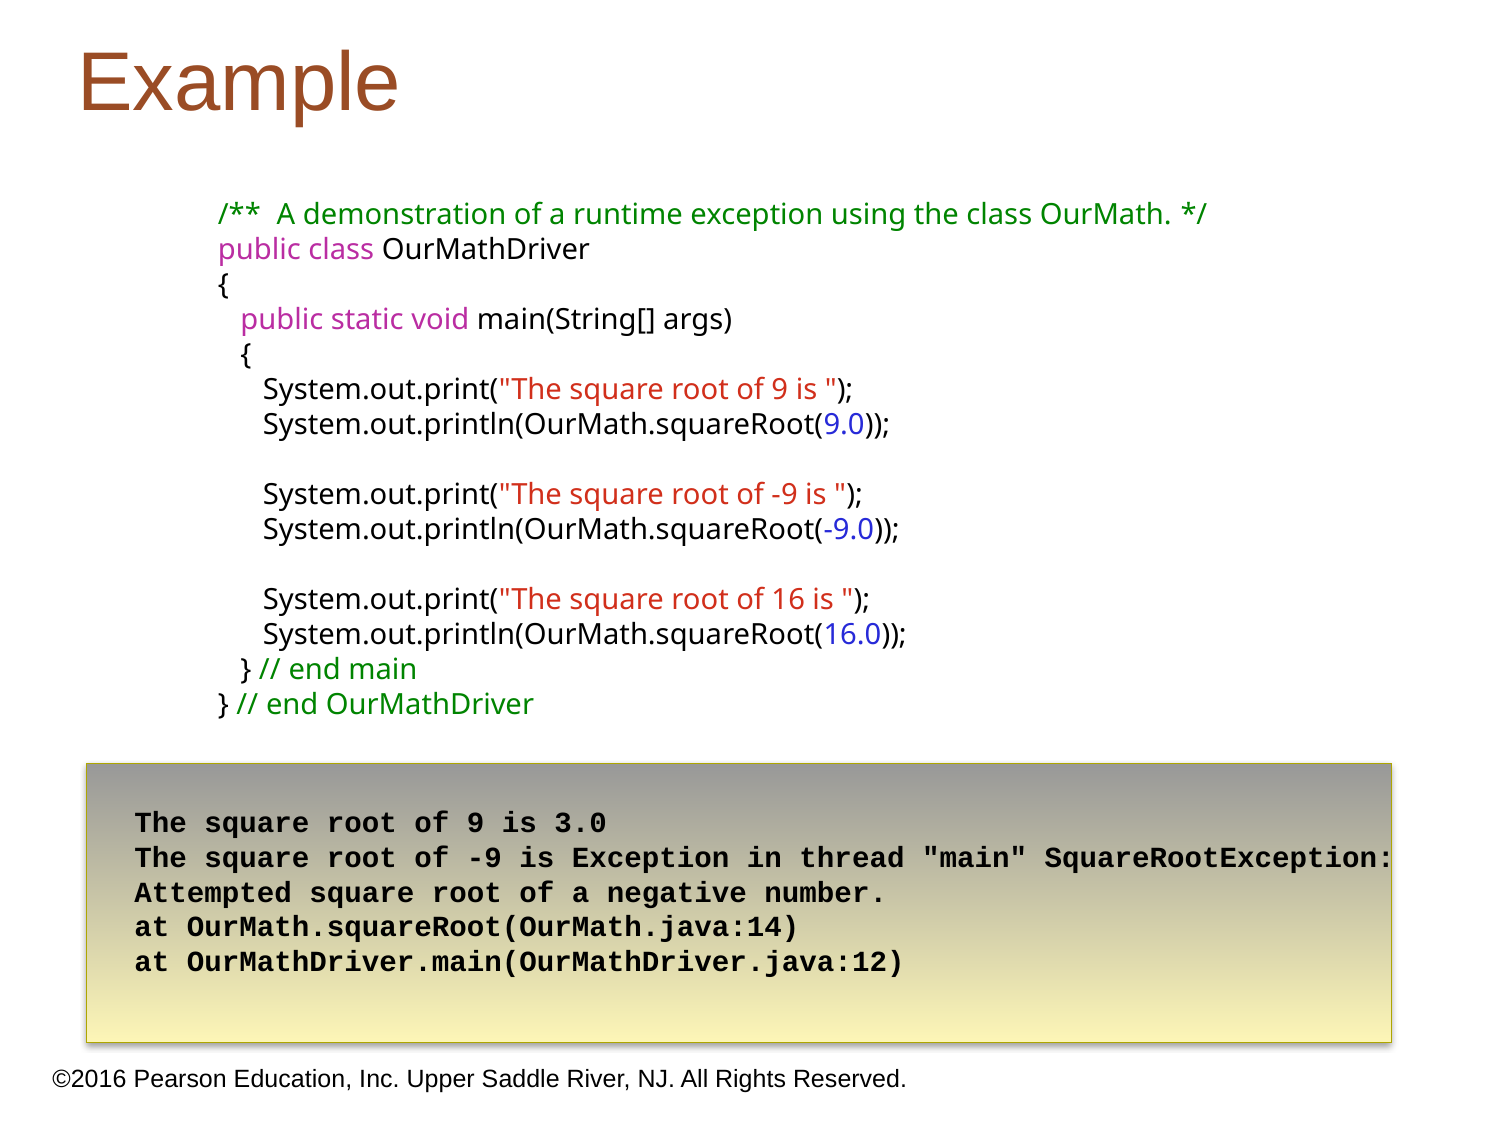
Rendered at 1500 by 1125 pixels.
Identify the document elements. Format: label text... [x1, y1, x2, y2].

text_box [86, 763, 1392, 1043]
text_box The square root of 9 is 3.0 The square root of -9 is Exception in thread "main" SquareRootException: Attempted square root of a negative number. at OurMath.squareRoot(OurMath.java:14) at OurMathDriver.main(OurMathDriver.java:12) [109, 795, 1403, 986]
title Example [62, 3, 1463, 135]
text_box /** A demonstration of a runtime exception using the class OurMath. */ public class OurMathDriver { public static void main(String[] args) { System.out.print("The square root of 9 is "); System.out.println(OurMath.squareRoot(9.0)); System.out.print("The square root of -9 is "); System.out.println(OurMath.squareRoot(-9.0)); System.out.print("The square root of 16 is "); System.out.println(OurMath.squareRoot(16.0)); } // end main } // end OurMathDriver [210, 188, 1216, 728]
